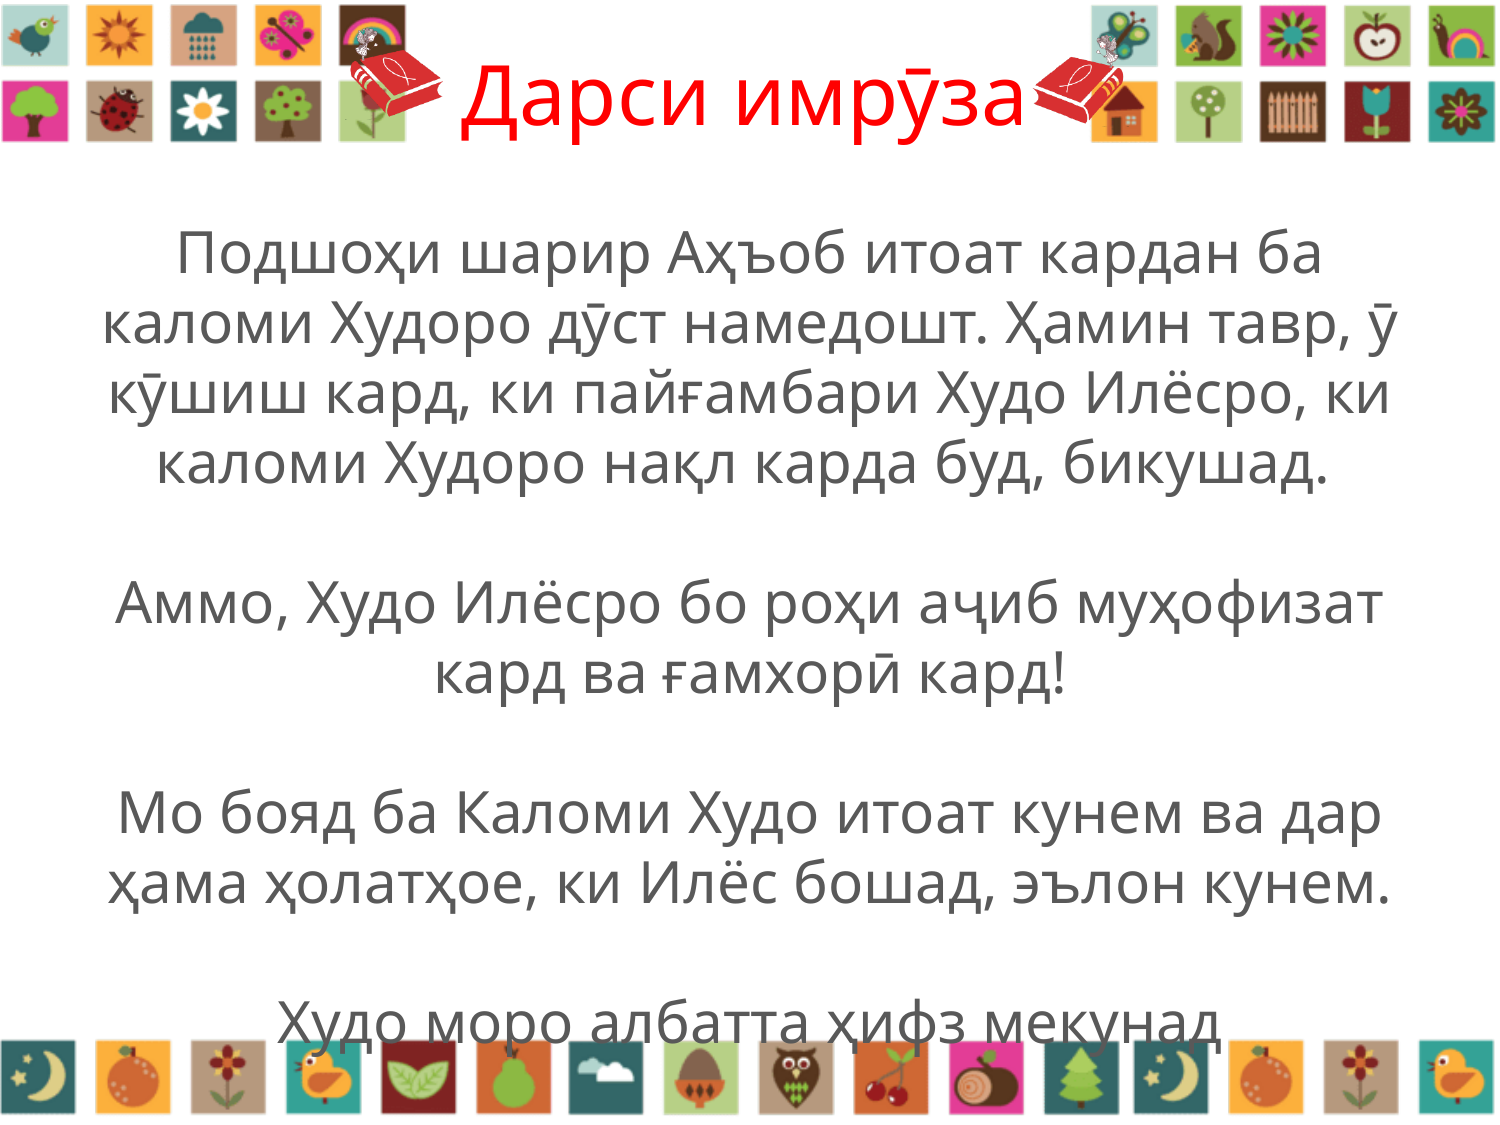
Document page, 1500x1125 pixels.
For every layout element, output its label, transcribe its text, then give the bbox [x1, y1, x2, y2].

picture [1001, 3, 1500, 150]
picture [0, 3, 475, 150]
text_box Подшоҳи шарир Аҳъоб итоат кардан ба каломи Худоро дӯст намедошт. Ҳамин тавр, ӯ кӯшиш кард, ки пайғамбари Худо Илёсро, ки каломи Худоро нақл карда буд, бикушад. Аммо, Худо Илёсро бо роҳи аҷиб муҳофизат кард ва ғамхорӣ кард! Мо бояд ба Каломи Худо итоат кунем ва дар ҳама ҳолатҳое, ки Илёс бошад, эълон кунем. Худо моро албатта ҳифз мекунад [76, 208, 1424, 1027]
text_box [0, 1028, 1500, 1118]
text_box Дарси имрӯза [424, 35, 1078, 150]
